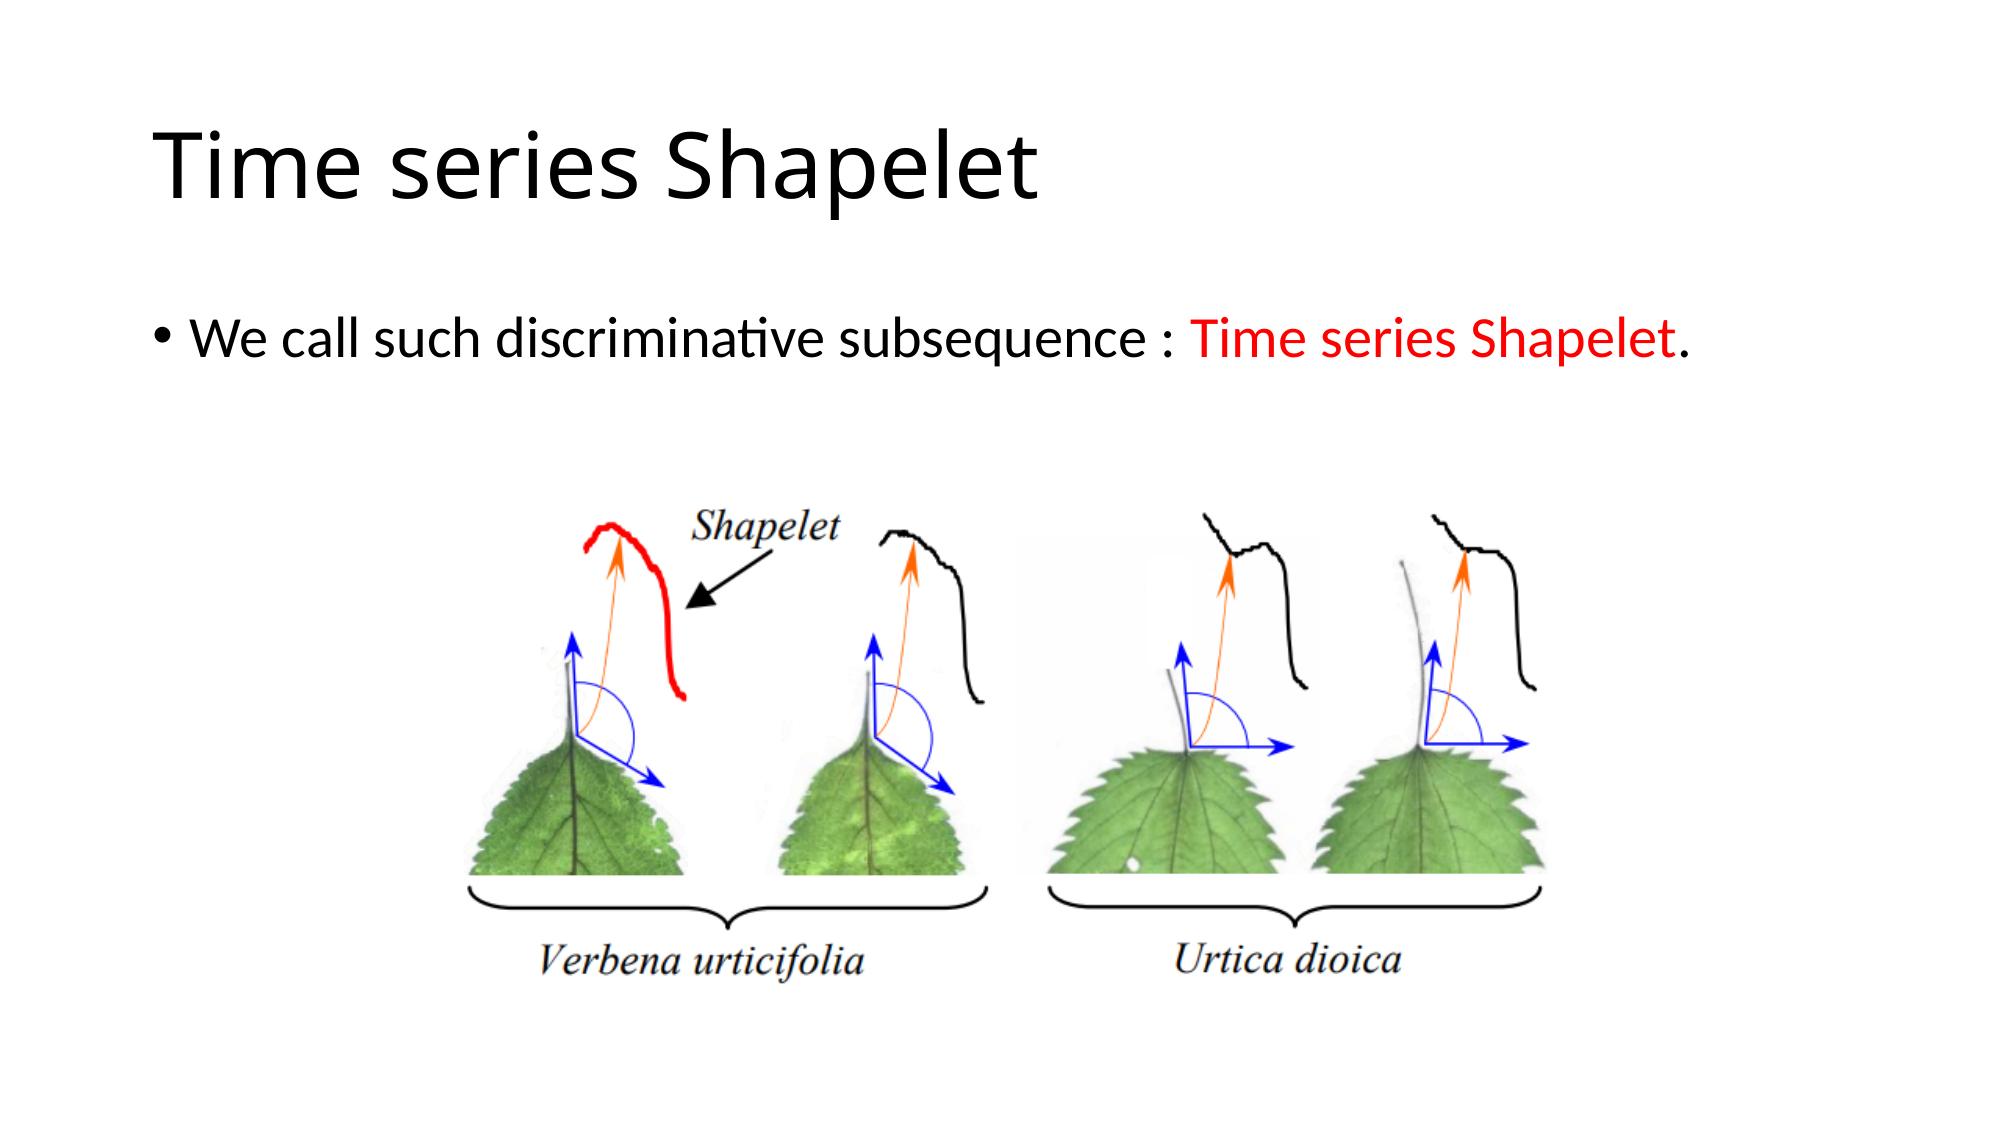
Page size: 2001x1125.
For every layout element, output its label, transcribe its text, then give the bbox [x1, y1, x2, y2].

picture [452, 491, 1548, 985]
title Time series Shapelet [137, 59, 1863, 278]
list We call such discriminative subsequence : Time series Shapelet. [137, 299, 1863, 1014]
